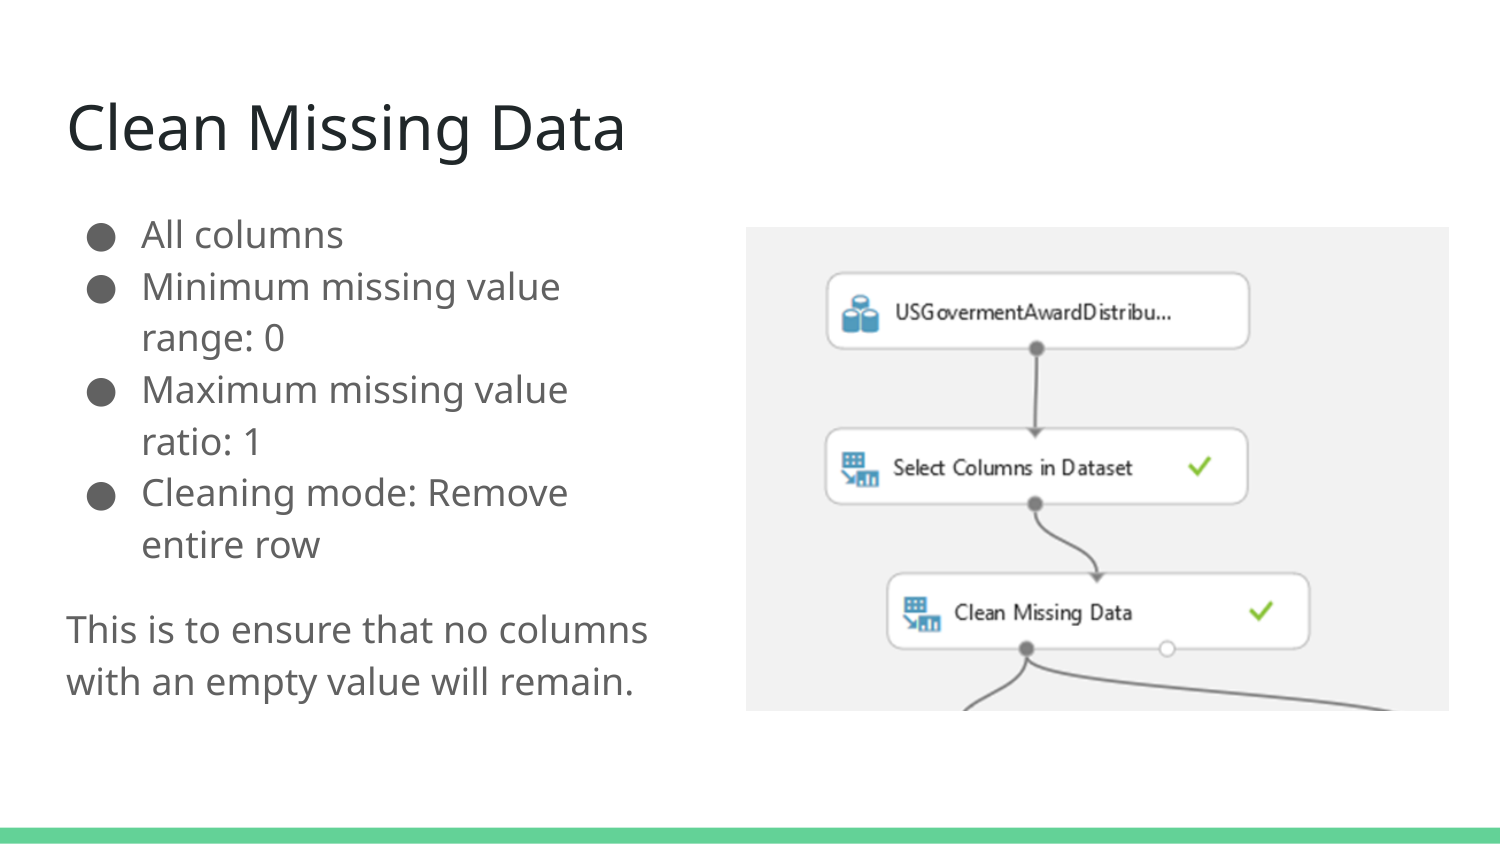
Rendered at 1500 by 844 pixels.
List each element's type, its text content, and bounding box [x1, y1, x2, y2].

title Clean Missing Data [51, 72, 1449, 167]
list All columns Minimum missing value range: 0 Maximum missing value ratio: 1 Cleaning mode: Remove entire row This is to ensure that no columns with an empty value will remain. [51, 189, 686, 750]
picture [745, 227, 1450, 712]
